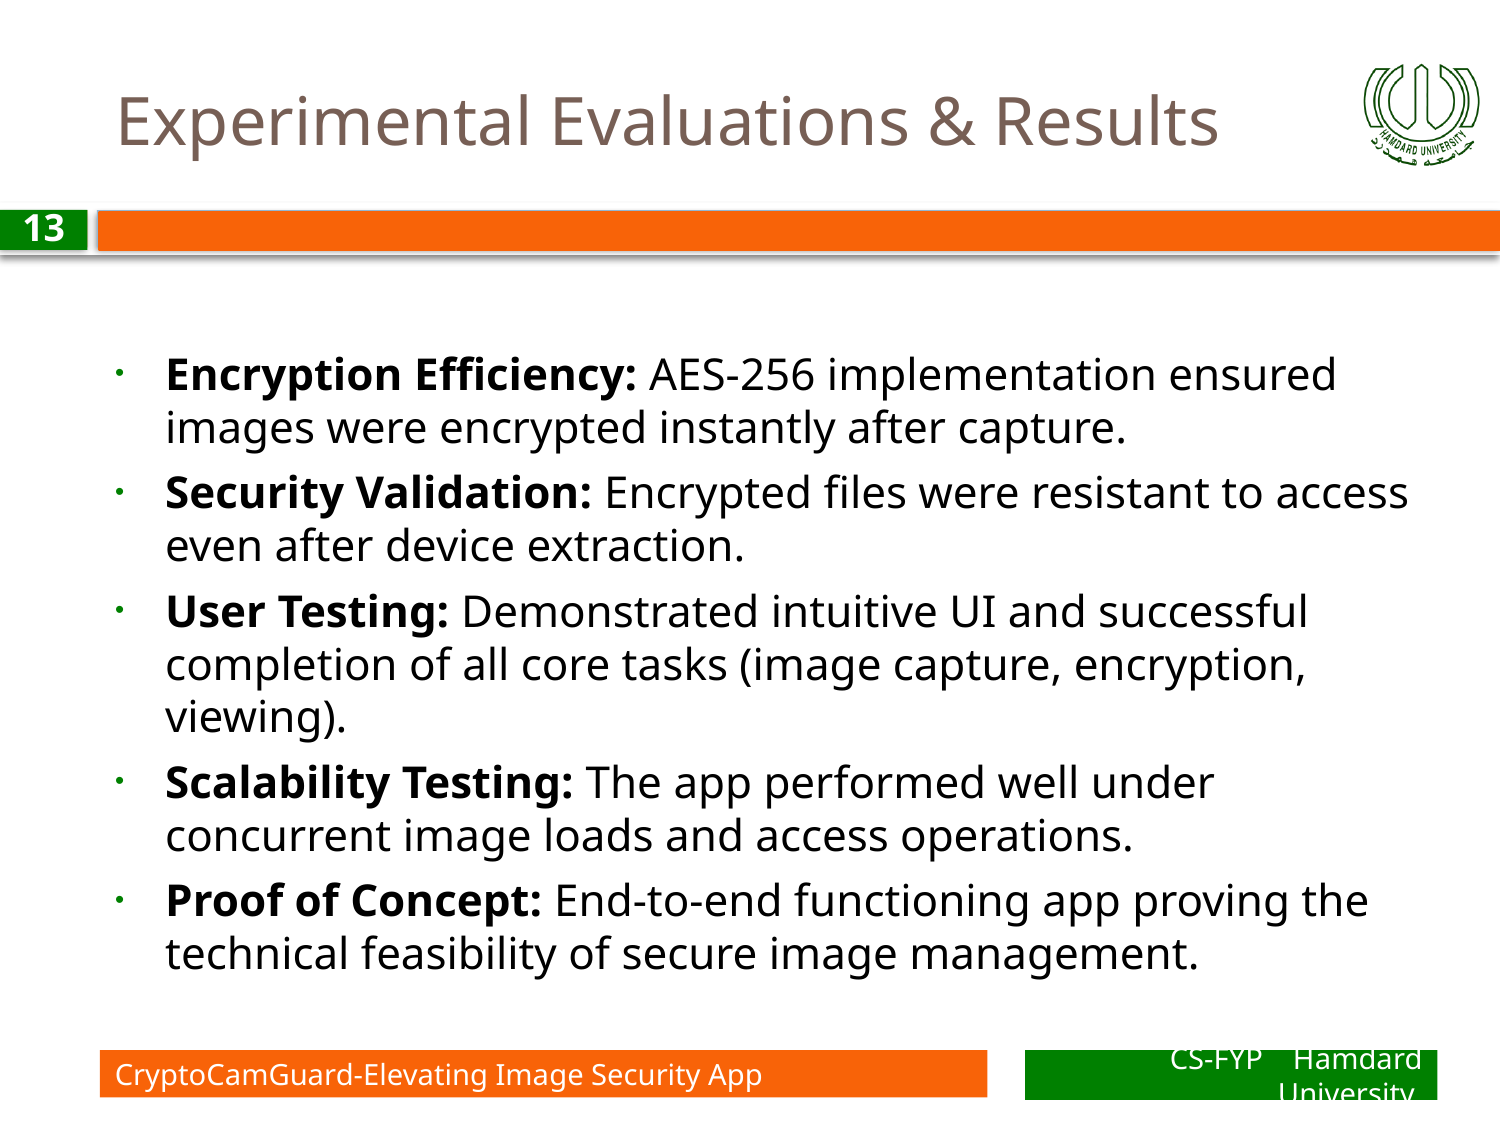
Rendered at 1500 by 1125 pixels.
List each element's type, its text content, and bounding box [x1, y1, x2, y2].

slide_number CS-FYP Hamdard University [1025, 1050, 1438, 1100]
slide_number 13 [0, 209, 88, 250]
footer CryptoCamGuard-Elevating Image Security App [99, 1050, 988, 1098]
picture [1362, 62, 1483, 168]
title Experimental Evaluations & Results [100, 37, 1350, 200]
list Encryption Efficiency: AES-256 implementation ensured images were encrypted instantly after capture. Security Validation: Encrypted files were resistant to access even after device extraction. User Testing: Demonstrated intuitive UI and successful completion of all core tasks (image capture, encryption, viewing). Scalability Testing: The app performed well under concurrent image loads and access operations. Proof of Concept: End-to-end functioning app proving the technical feasibility of secure image management. [100, 262, 1438, 1000]
